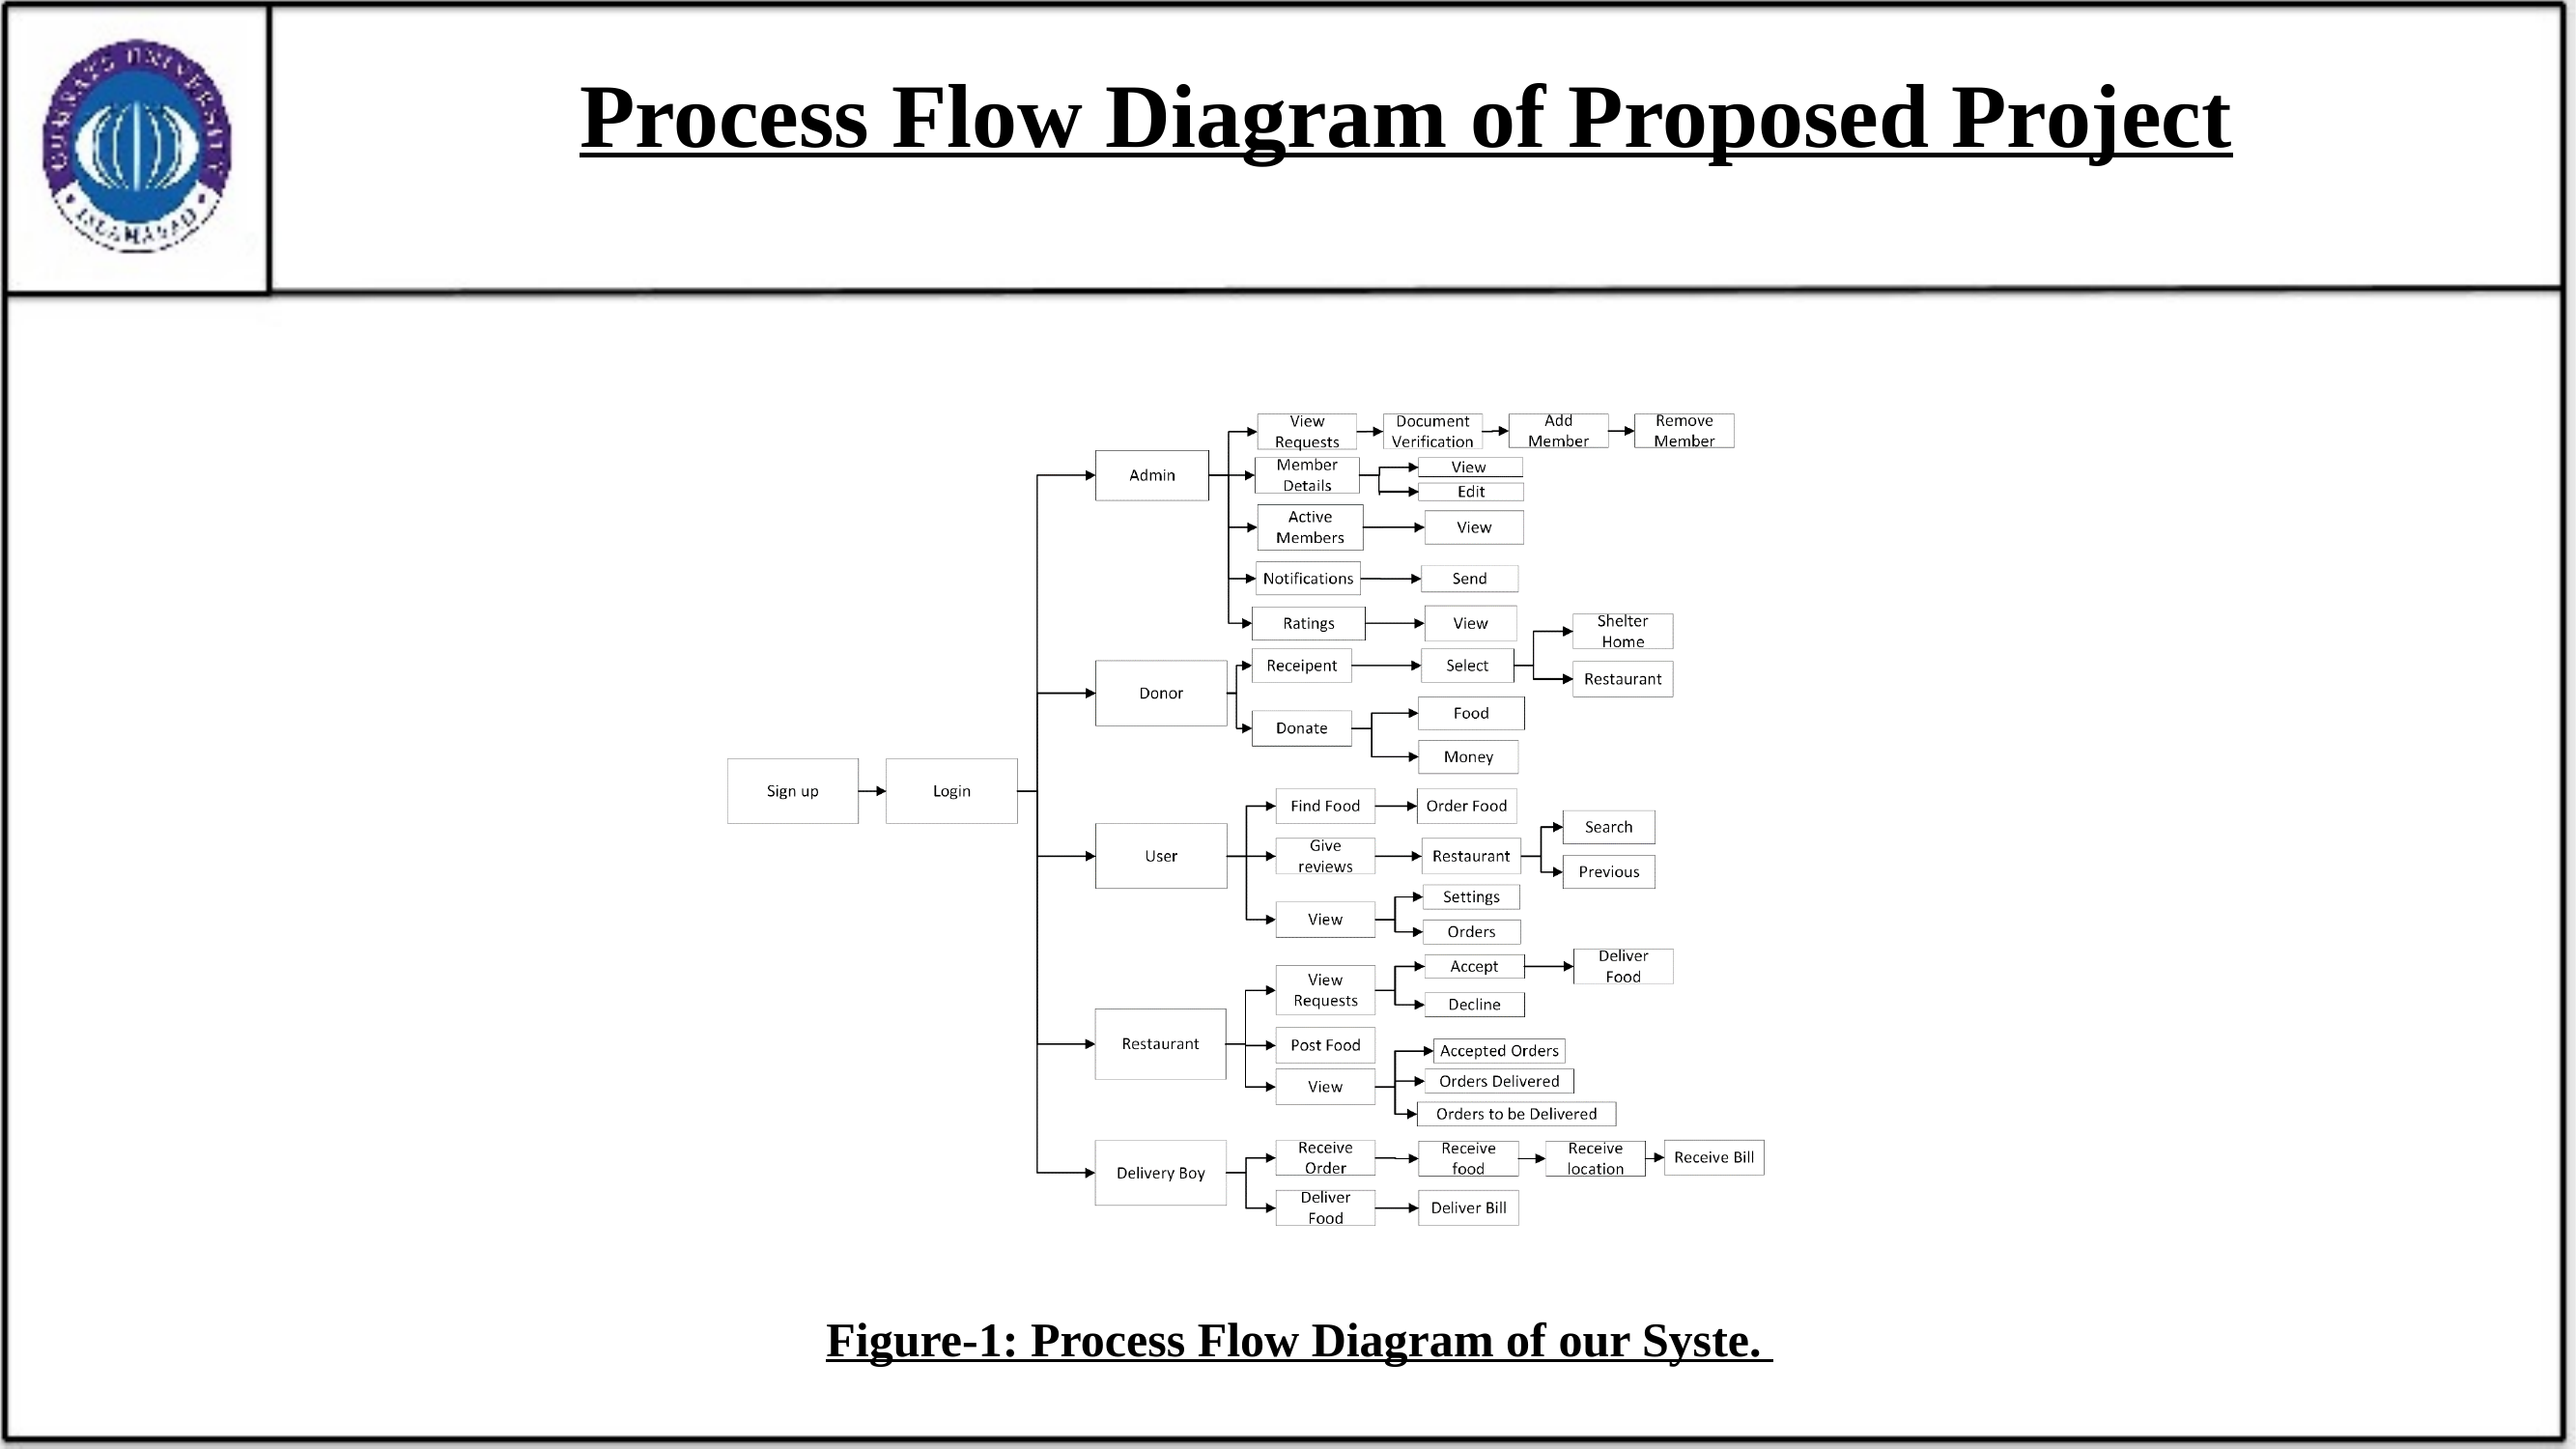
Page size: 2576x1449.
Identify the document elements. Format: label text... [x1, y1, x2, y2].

title Process Flow Diagram of Proposed Project [425, 48, 2387, 230]
text_box [56, 337, 2520, 1304]
text_box Figure-1: Process Flow Diagram of our Syste. [491, 1300, 2109, 1374]
picture [0, 0, 2576, 1449]
